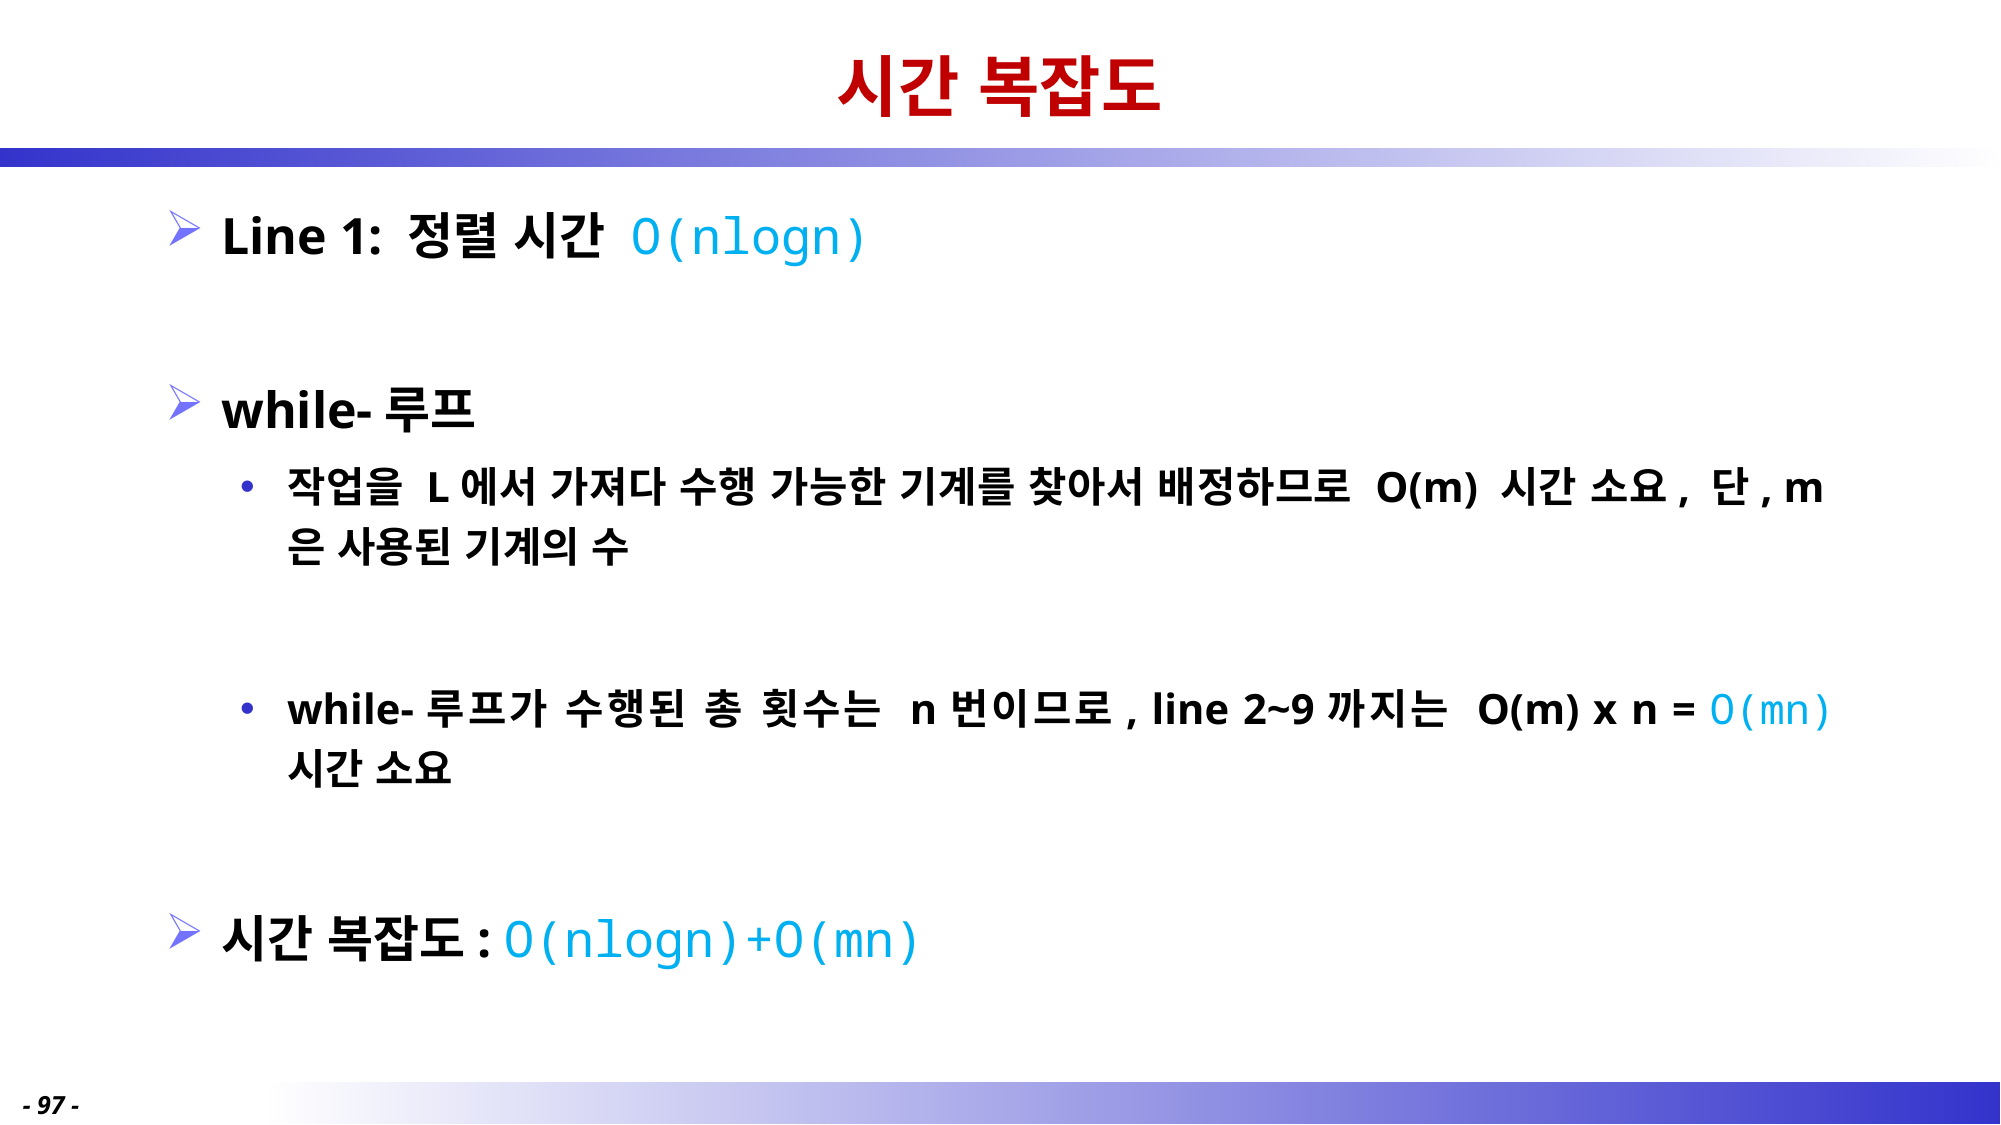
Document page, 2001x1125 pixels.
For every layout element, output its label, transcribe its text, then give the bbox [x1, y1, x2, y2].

title 시간 복잡도 [150, 7, 1850, 163]
slide_number - 97 - [7, 1082, 150, 1118]
list Line 1: 정렬 시간 O(nlogn) while-루프 작업을 L에서 가져다 수행 가능한 기계를 찾아서 배정하므로 O(m) 시간 소요, 단, m은 사용된 기계의 수 while-루프가 수행된 총 횟수는 n번이므로, line 2~9까지는 O(m) x n = O(mn) 시간 소요 시간 복잡도: O(nlogn)+O(mn) [150, 184, 1850, 1082]
